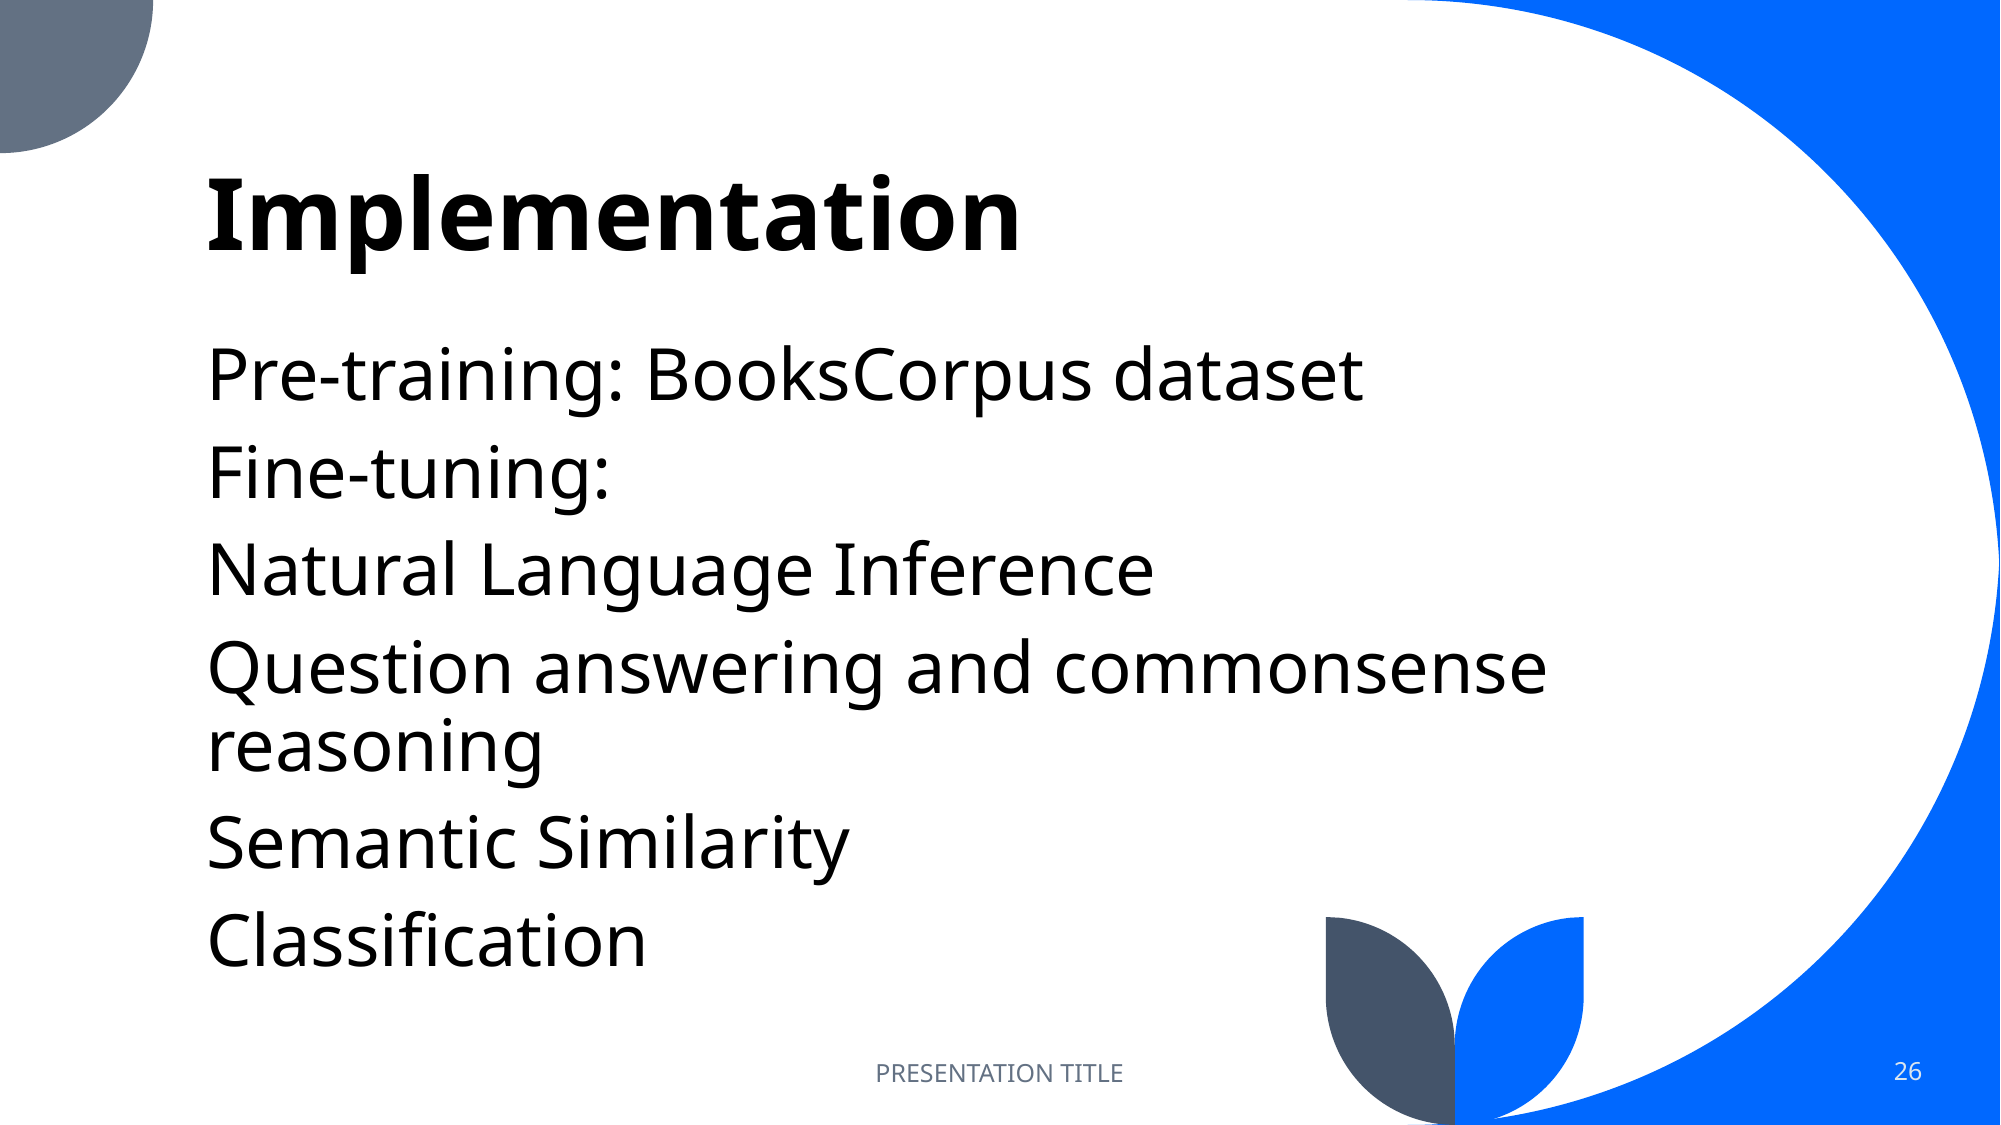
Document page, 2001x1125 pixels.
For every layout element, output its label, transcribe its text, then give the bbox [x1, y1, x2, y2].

slide_number 26 [1665, 1042, 1938, 1103]
list Pre-training: BooksCorpus dataset Fine-tuning: Natural Language Inference Question answering and commonsense reasoning Semantic Similarity Classification [191, 330, 1904, 992]
title Implementation [191, 22, 1796, 280]
footer PRESENTATION TITLE [662, 1042, 1338, 1103]
